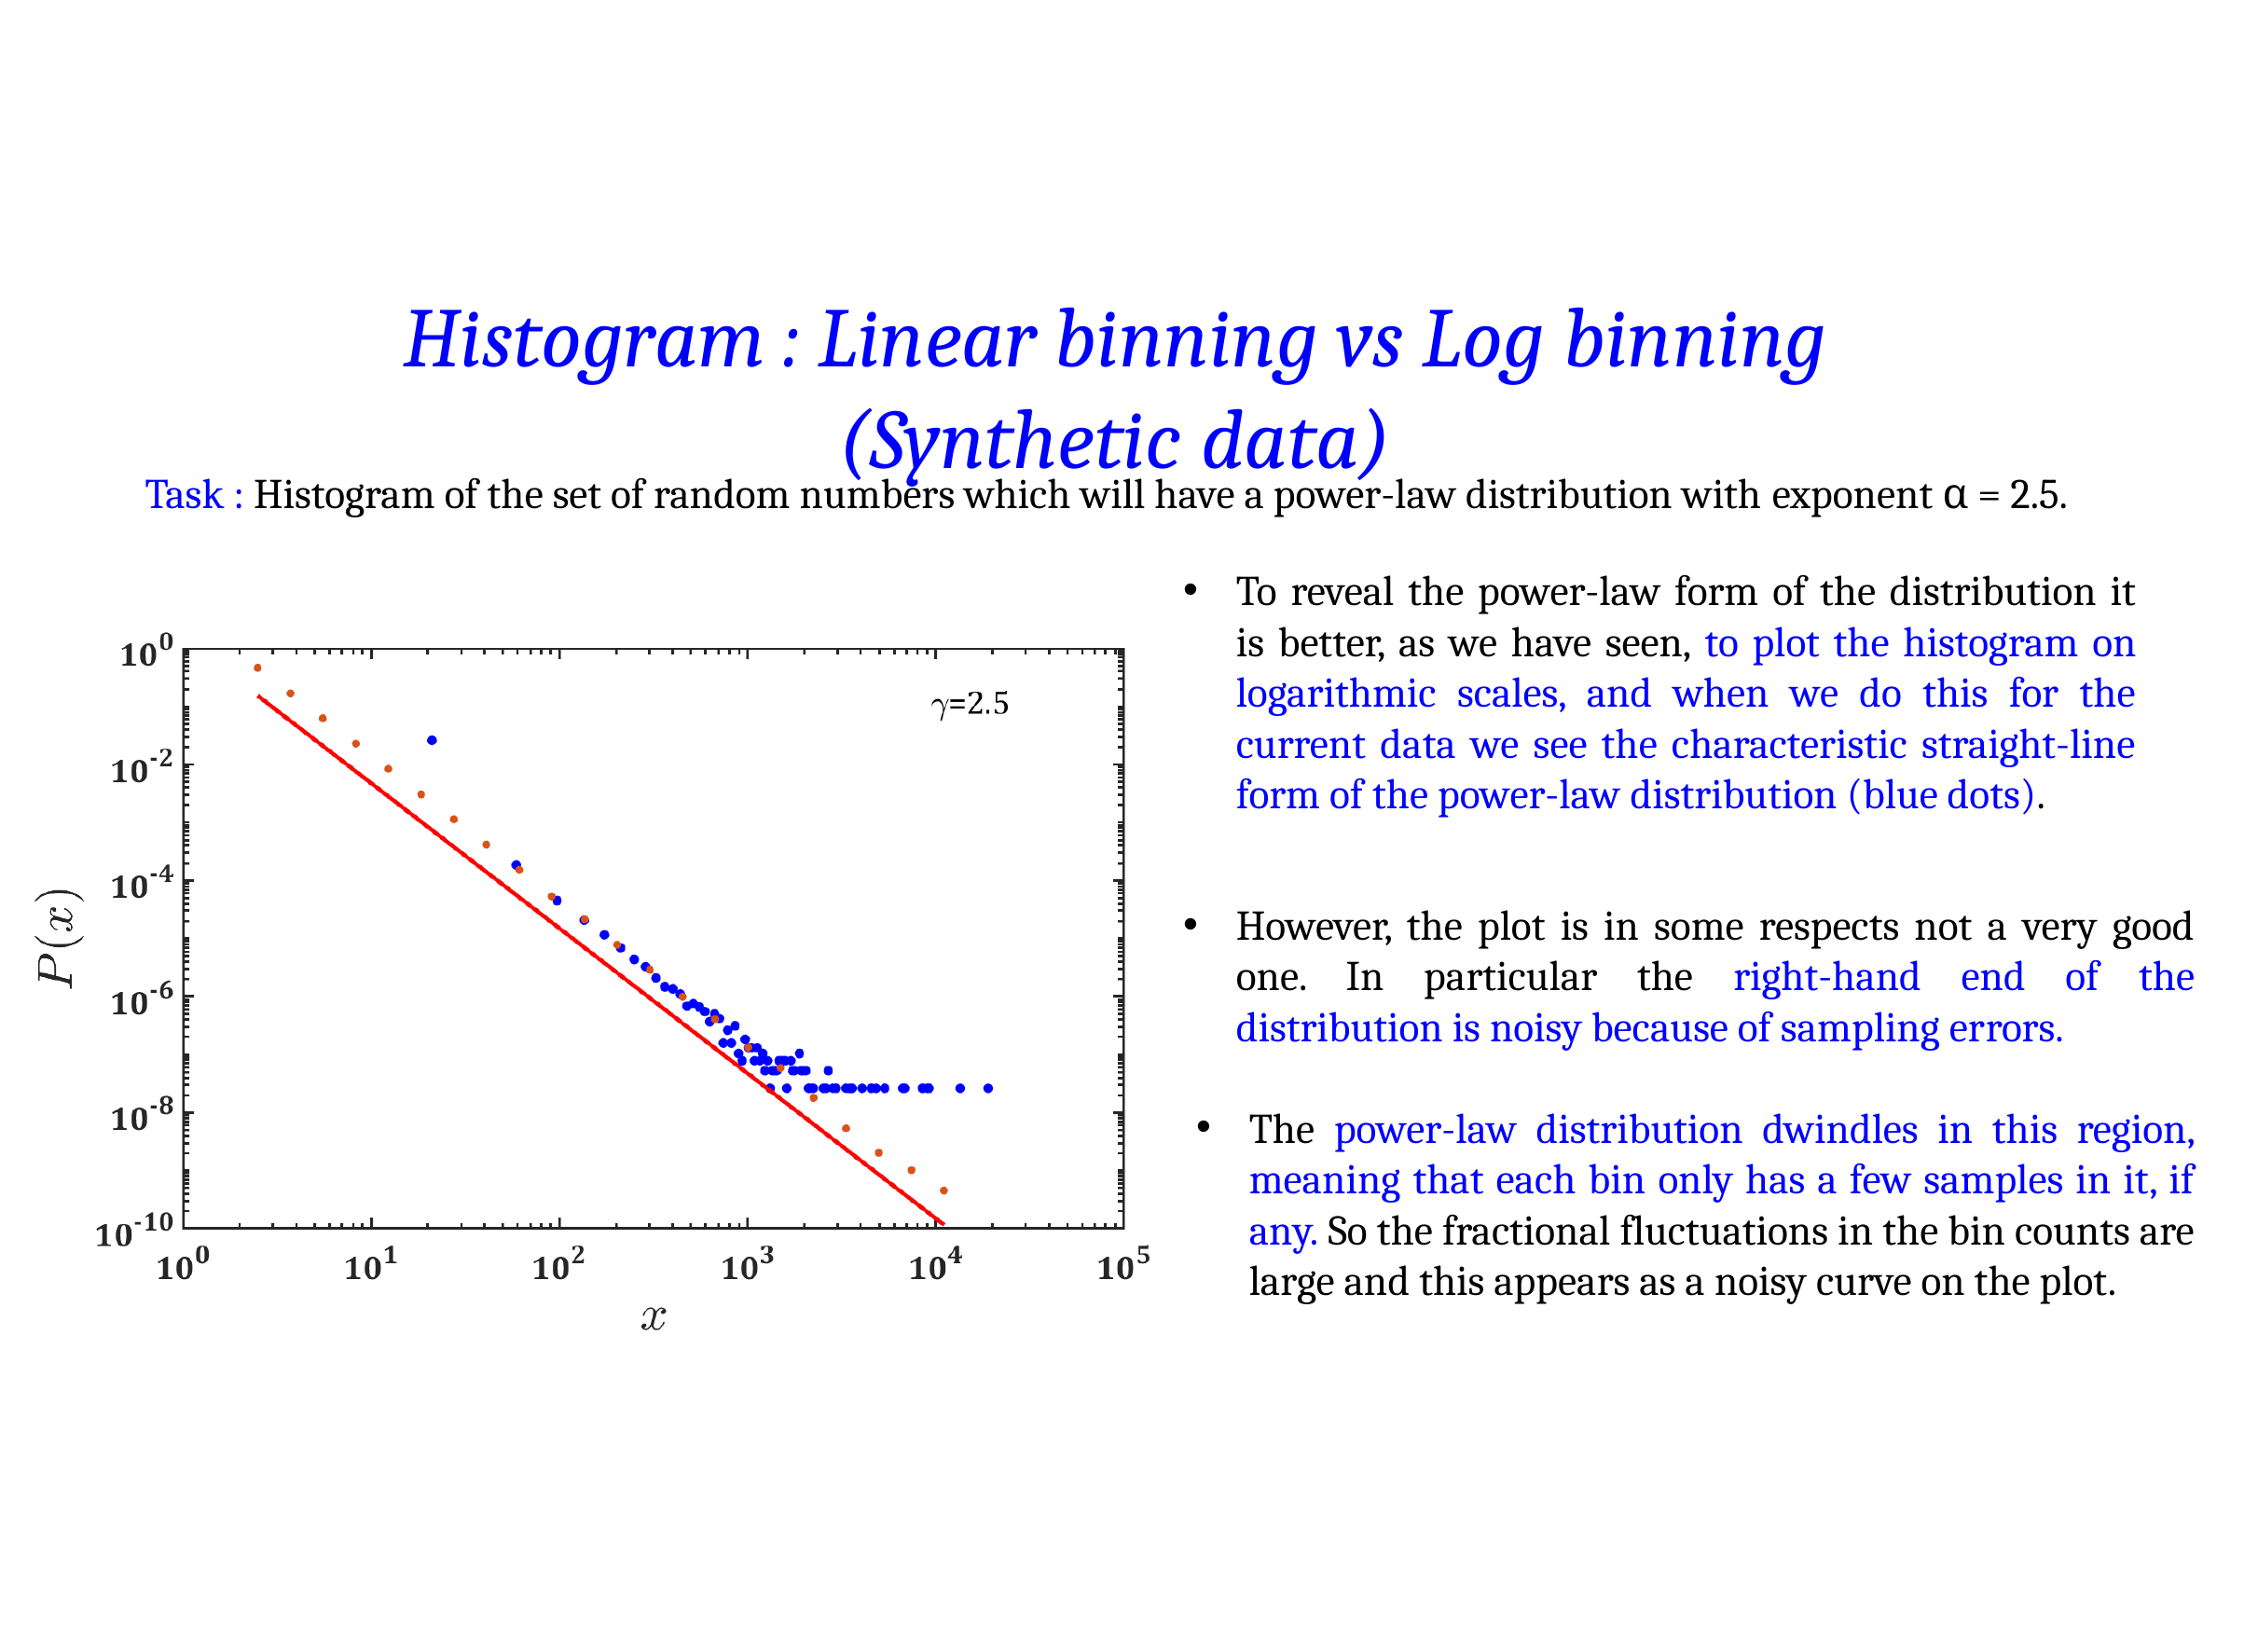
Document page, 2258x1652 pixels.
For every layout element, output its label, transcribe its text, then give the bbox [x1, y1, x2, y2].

picture [25, 591, 1239, 1347]
text_box Task : Histogram of the set of random numbers which will have a power-law distribution with exponent α = 2.5. [2029, 459, 2234, 524]
text_box However, the plot is in some respects not a very good one. In particular the right-hand end of the distribution is noisy because of sampling errors. [1239, 890, 2210, 1057]
text_box To reveal the power-law form of the distribution it is better, as we have seen, to plot the histogram on logarithmic scales, and when we do this for the current data we see the characteristic straight-line form of the power-law distribution (blue dots). [1169, 557, 2151, 824]
text_box Task : Histogram of the set of random numbers which will have a power-law distribution with exponent α = 2.5. [131, 459, 201, 524]
text_box The power-law distribution dwindles in this region, meaning that each bin only has a few samples in it, if any. So the fractional fluctuations in the bin counts are large and this appears as a noisy curve on the plot. [1239, 1094, 2210, 1311]
text_box Histogram : Linear binning vs Log binning (Synthetic data) [201, 275, 2029, 591]
